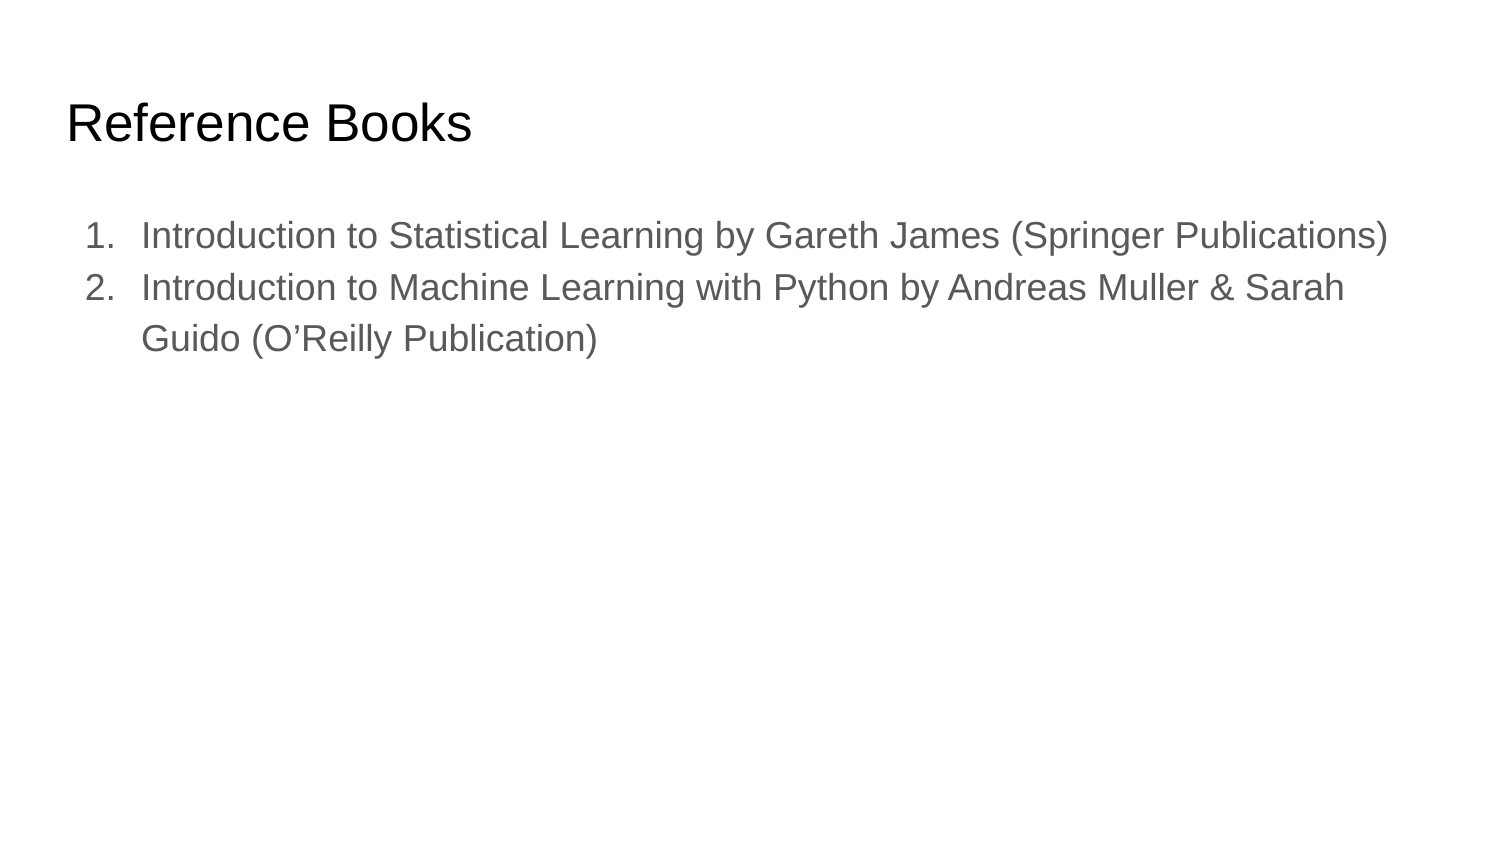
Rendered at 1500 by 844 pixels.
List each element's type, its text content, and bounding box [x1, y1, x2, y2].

title Reference Books [51, 72, 1449, 167]
list Introduction to Statistical Learning by Gareth James (Springer Publications) Introduction to Machine Learning with Python by Andreas Muller & Sarah Guido (O’Reilly Publication) [51, 189, 1449, 750]
